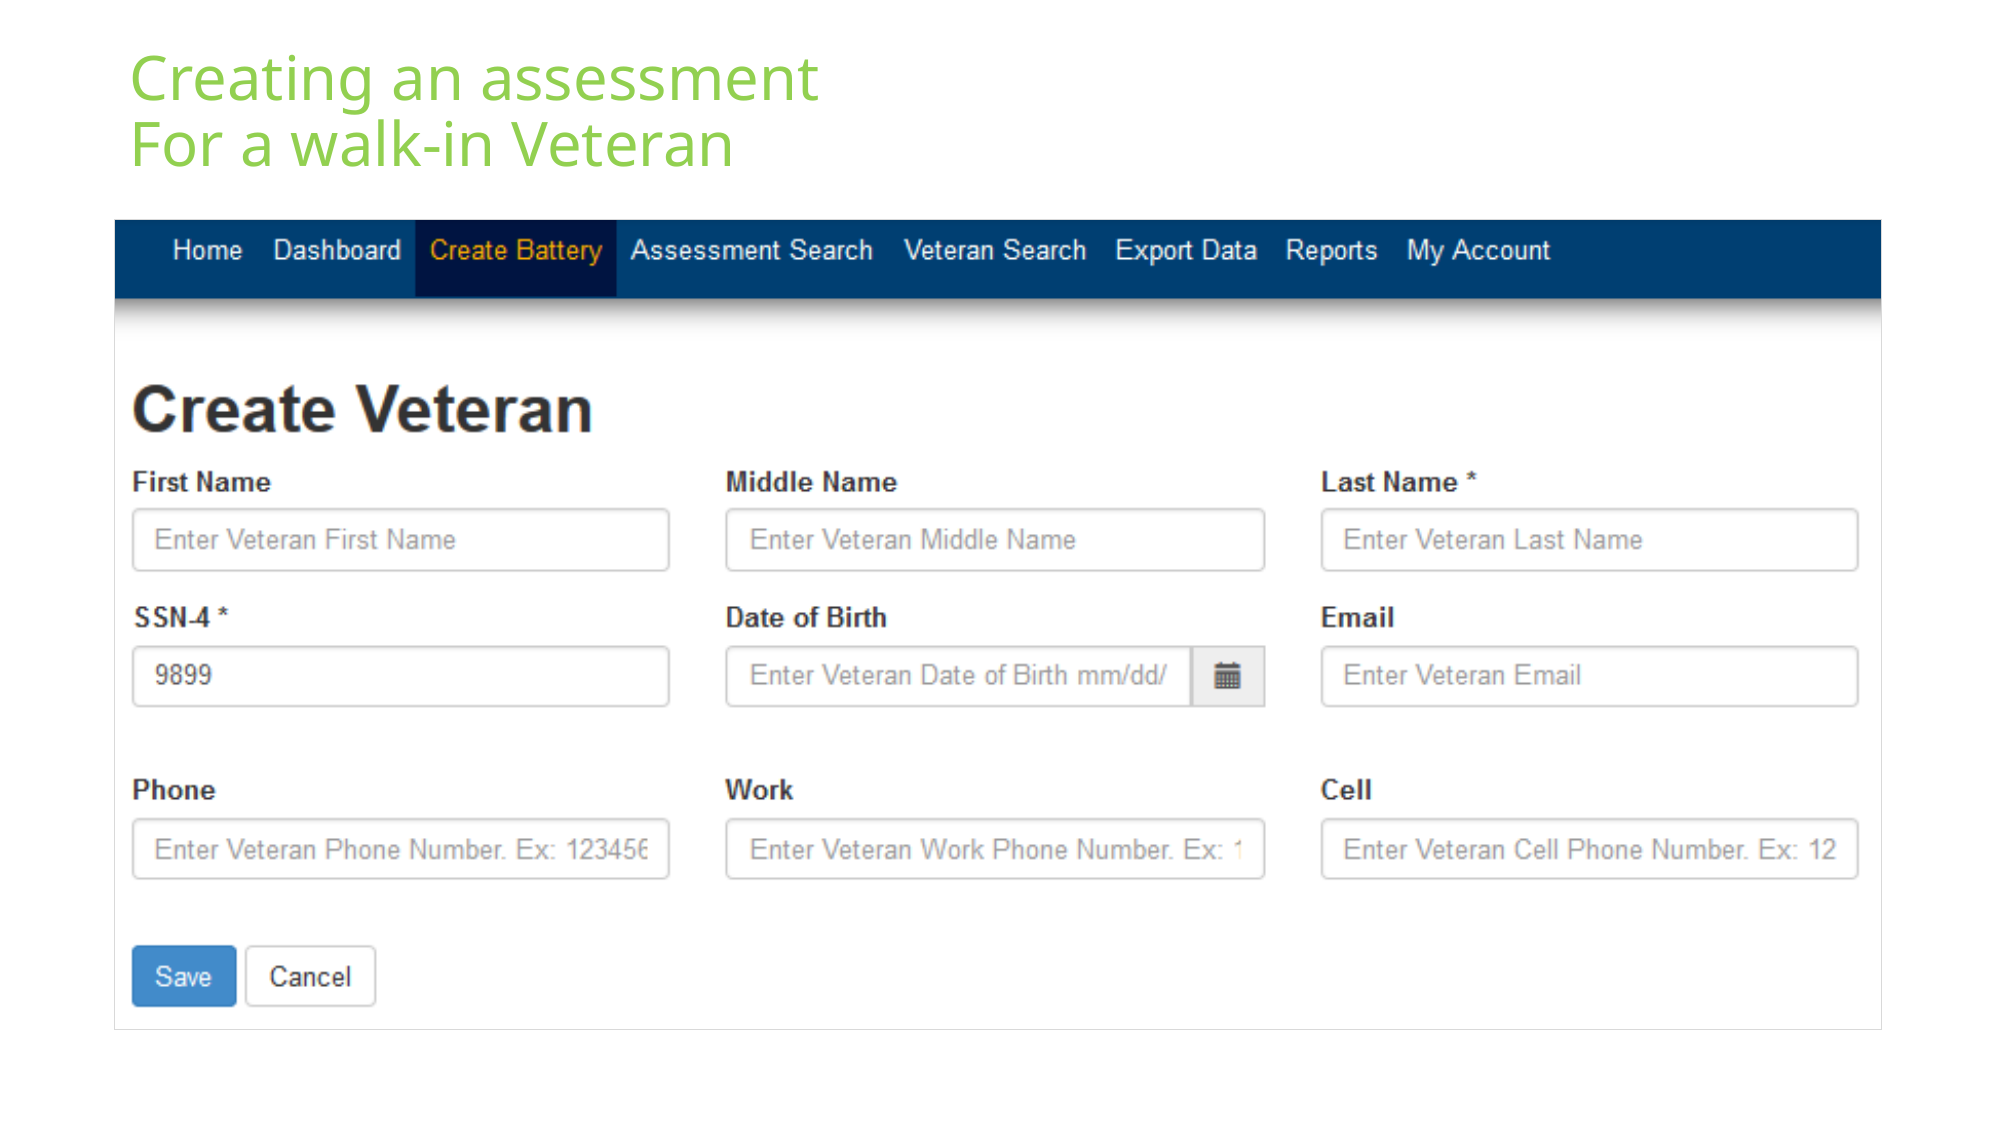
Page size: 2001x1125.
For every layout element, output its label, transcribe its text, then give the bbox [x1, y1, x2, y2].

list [114, 219, 1882, 1030]
title Creating an assessment For a walk-in Veteran [114, 38, 1840, 219]
